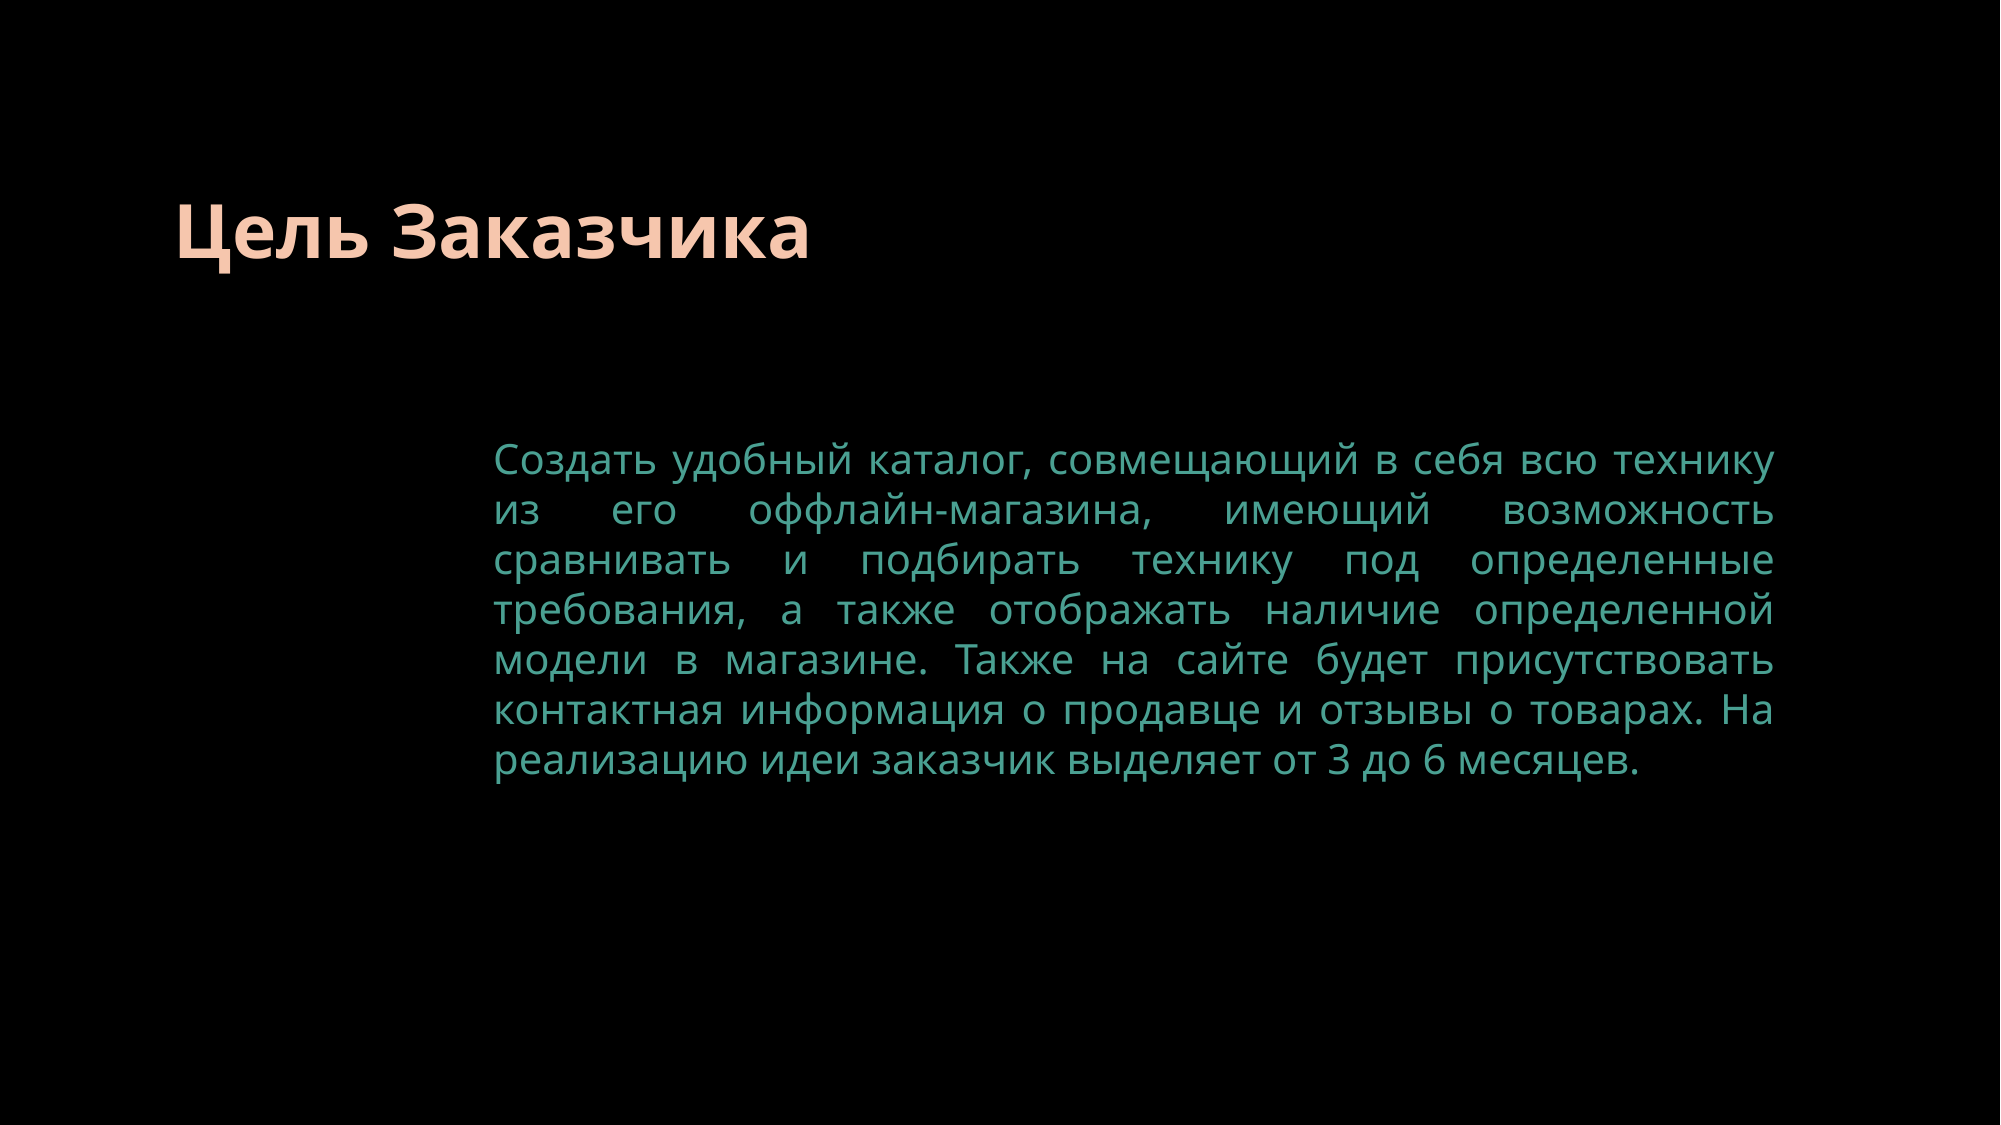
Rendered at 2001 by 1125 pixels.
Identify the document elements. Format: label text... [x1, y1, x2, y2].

text_box Создать удобный каталог, совмещающий в себя всю технику из его оффлайн-магазина, имеющий возможность сравнивать и подбирать технику под определенные требования, а также отображать наличие определенной модели в магазине. Также на сайте будет присутствовать контактная информация о продавце и отзывы о товарах. На реализацию идеи заказчик выделяет от 3 до 6 месяцев. [478, 425, 1790, 791]
text_box Цель Заказчика [158, 175, 941, 281]
